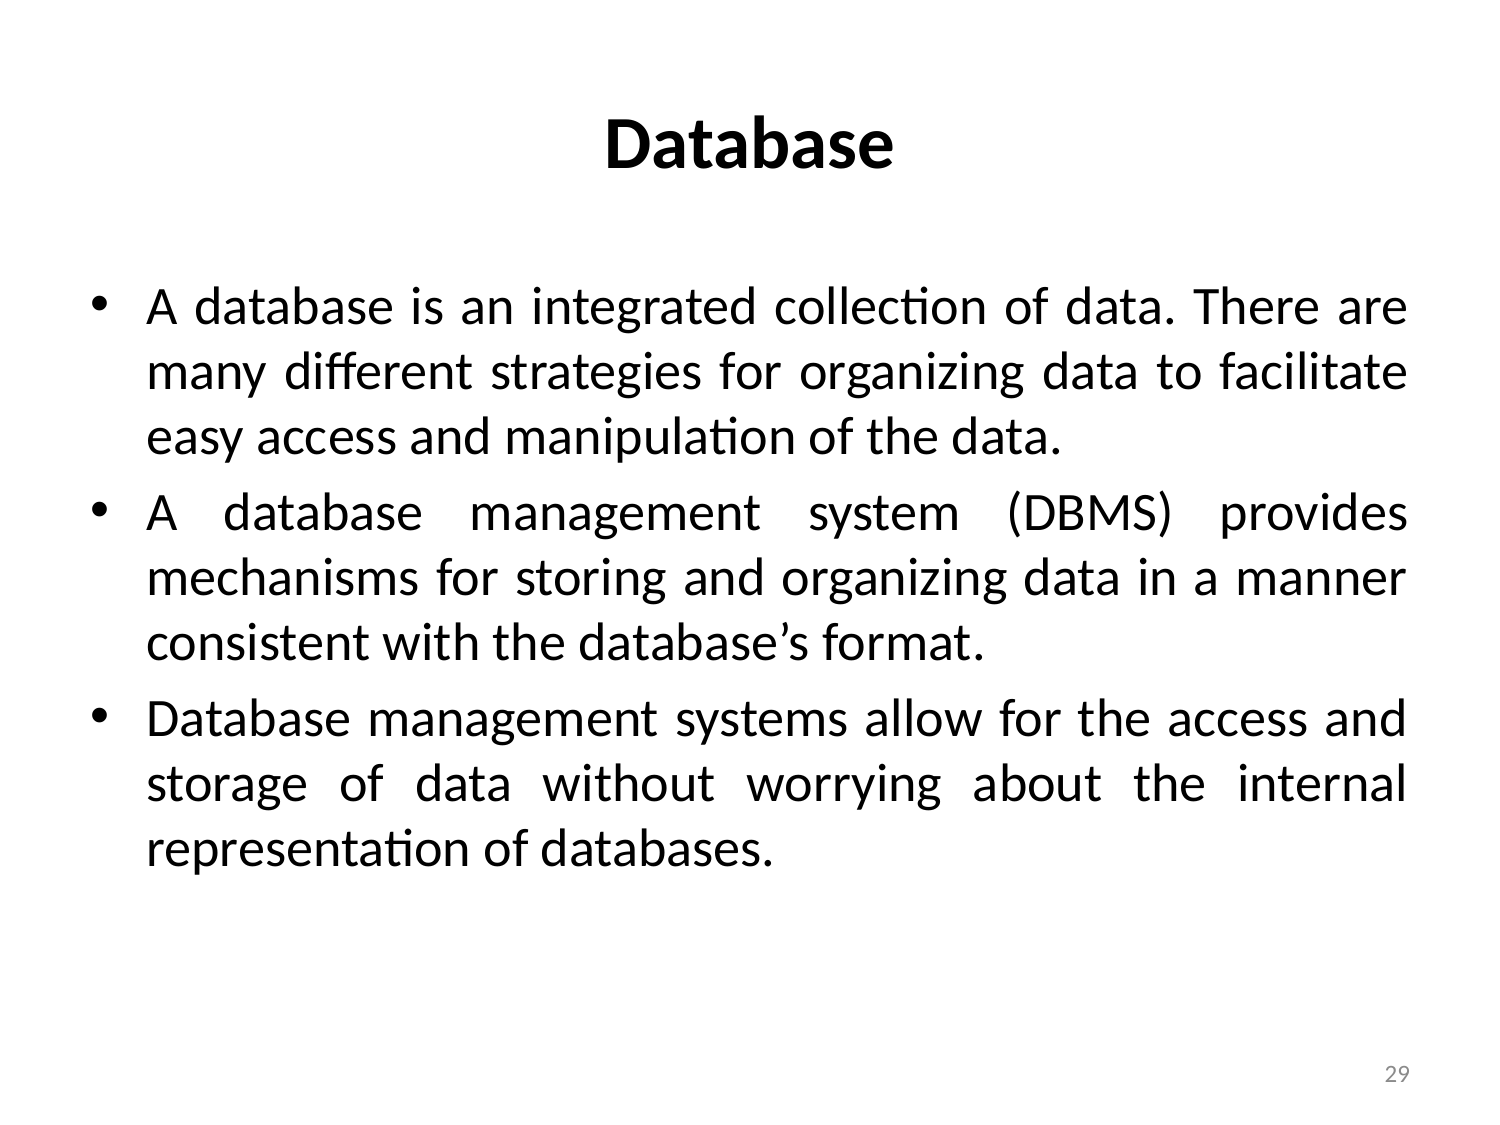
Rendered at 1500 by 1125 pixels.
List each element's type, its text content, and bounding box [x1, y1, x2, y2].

list A database is an integrated collection of data. There are many different strategies for organizing data to facilitate easy access and manipulation of the data. A database management system (DBMS) provides mechanisms for storing and organizing data in a manner consistent with the database’s format. Database management systems allow for the access and storage of data without worrying about the internal representation of databases. [75, 262, 1425, 1005]
slide_number 29 [1074, 1042, 1425, 1103]
title Database [75, 45, 1425, 233]
